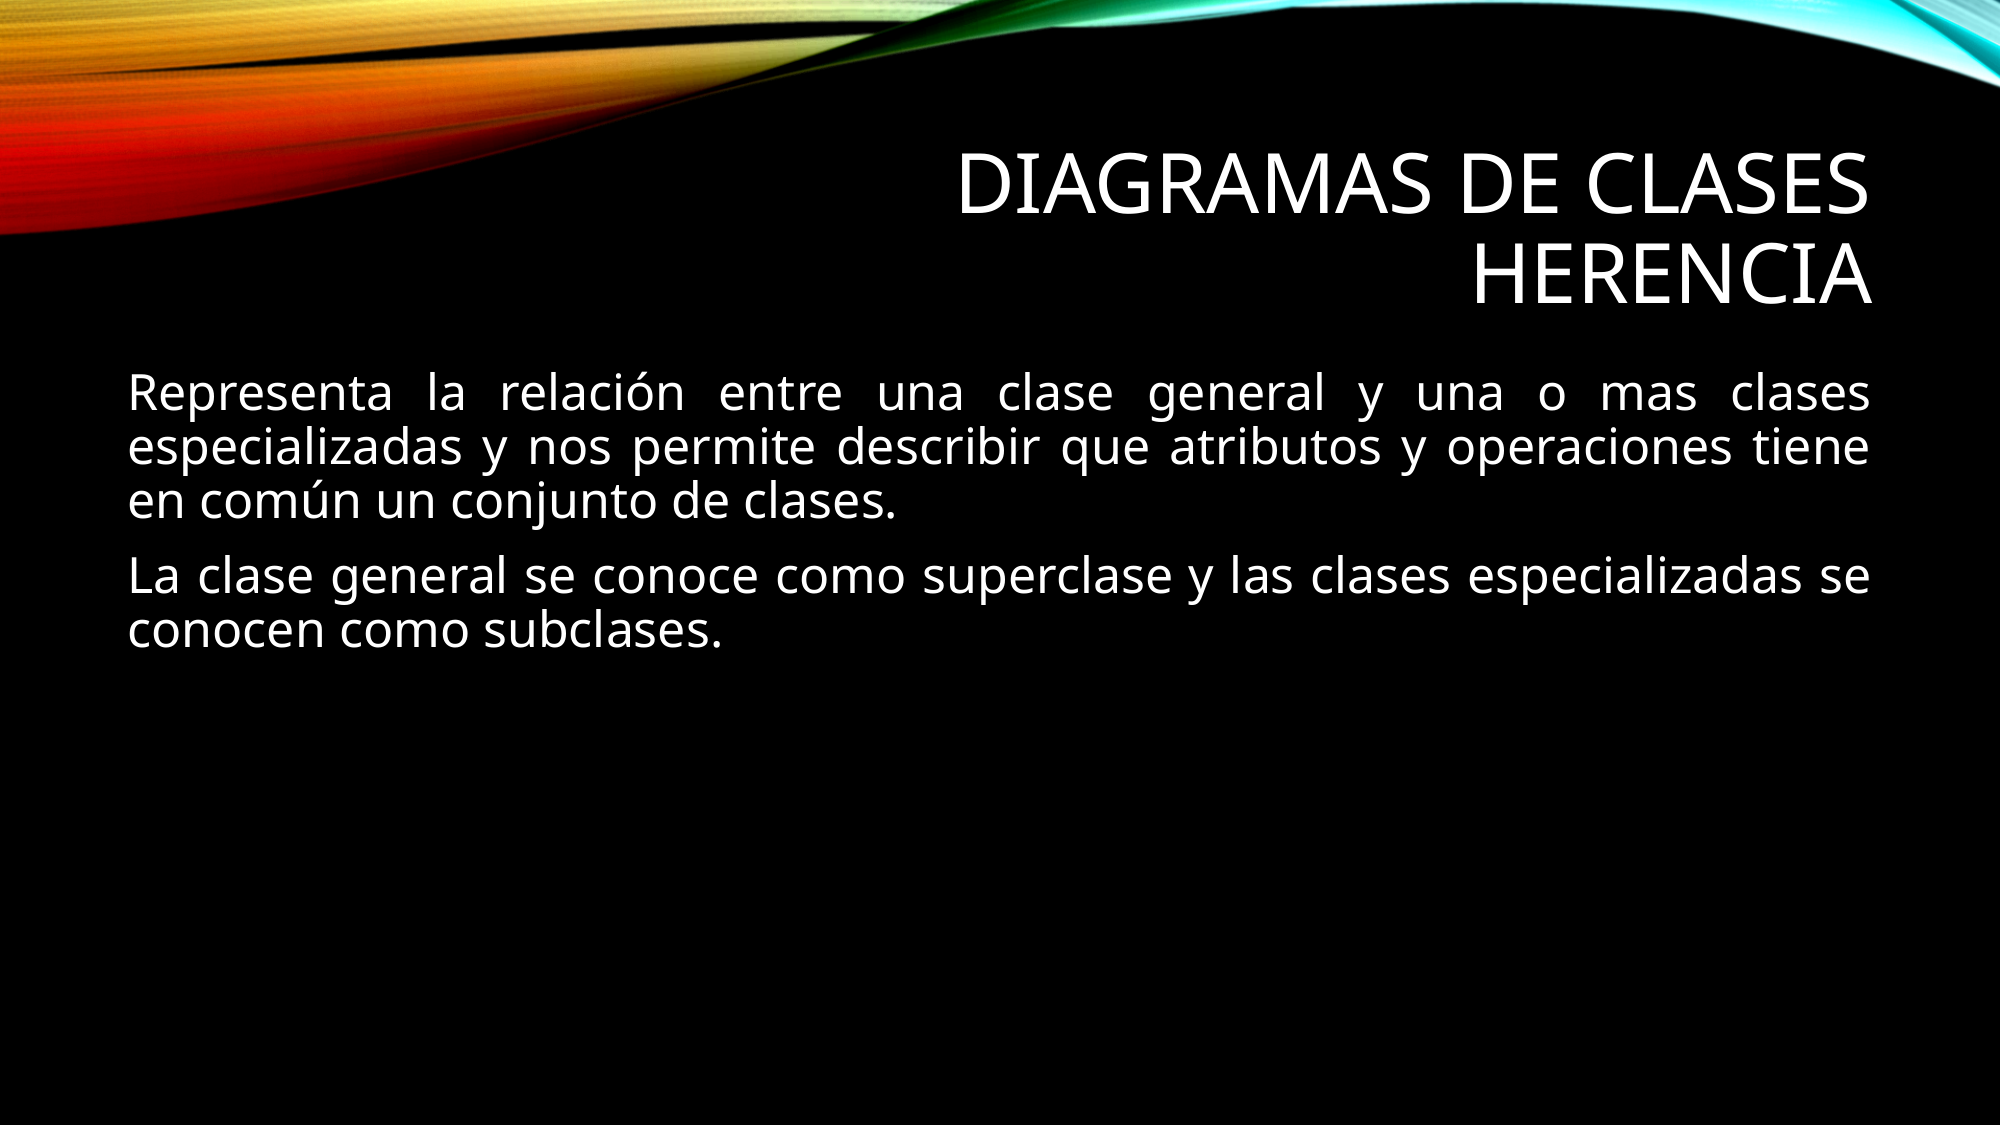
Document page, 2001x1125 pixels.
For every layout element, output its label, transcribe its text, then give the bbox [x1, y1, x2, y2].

list Representa la relación entre una clase general y una o mas clases especializadas y nos permite describir que atributos y operaciones tiene en común un conjunto de clases. La clase general se conoce como superclase y las clases especializadas se conocen como subclases. [112, 360, 1888, 1021]
picture [0, 0, 2000, 237]
title Diagramas de clases Herencia [474, 125, 1888, 338]
